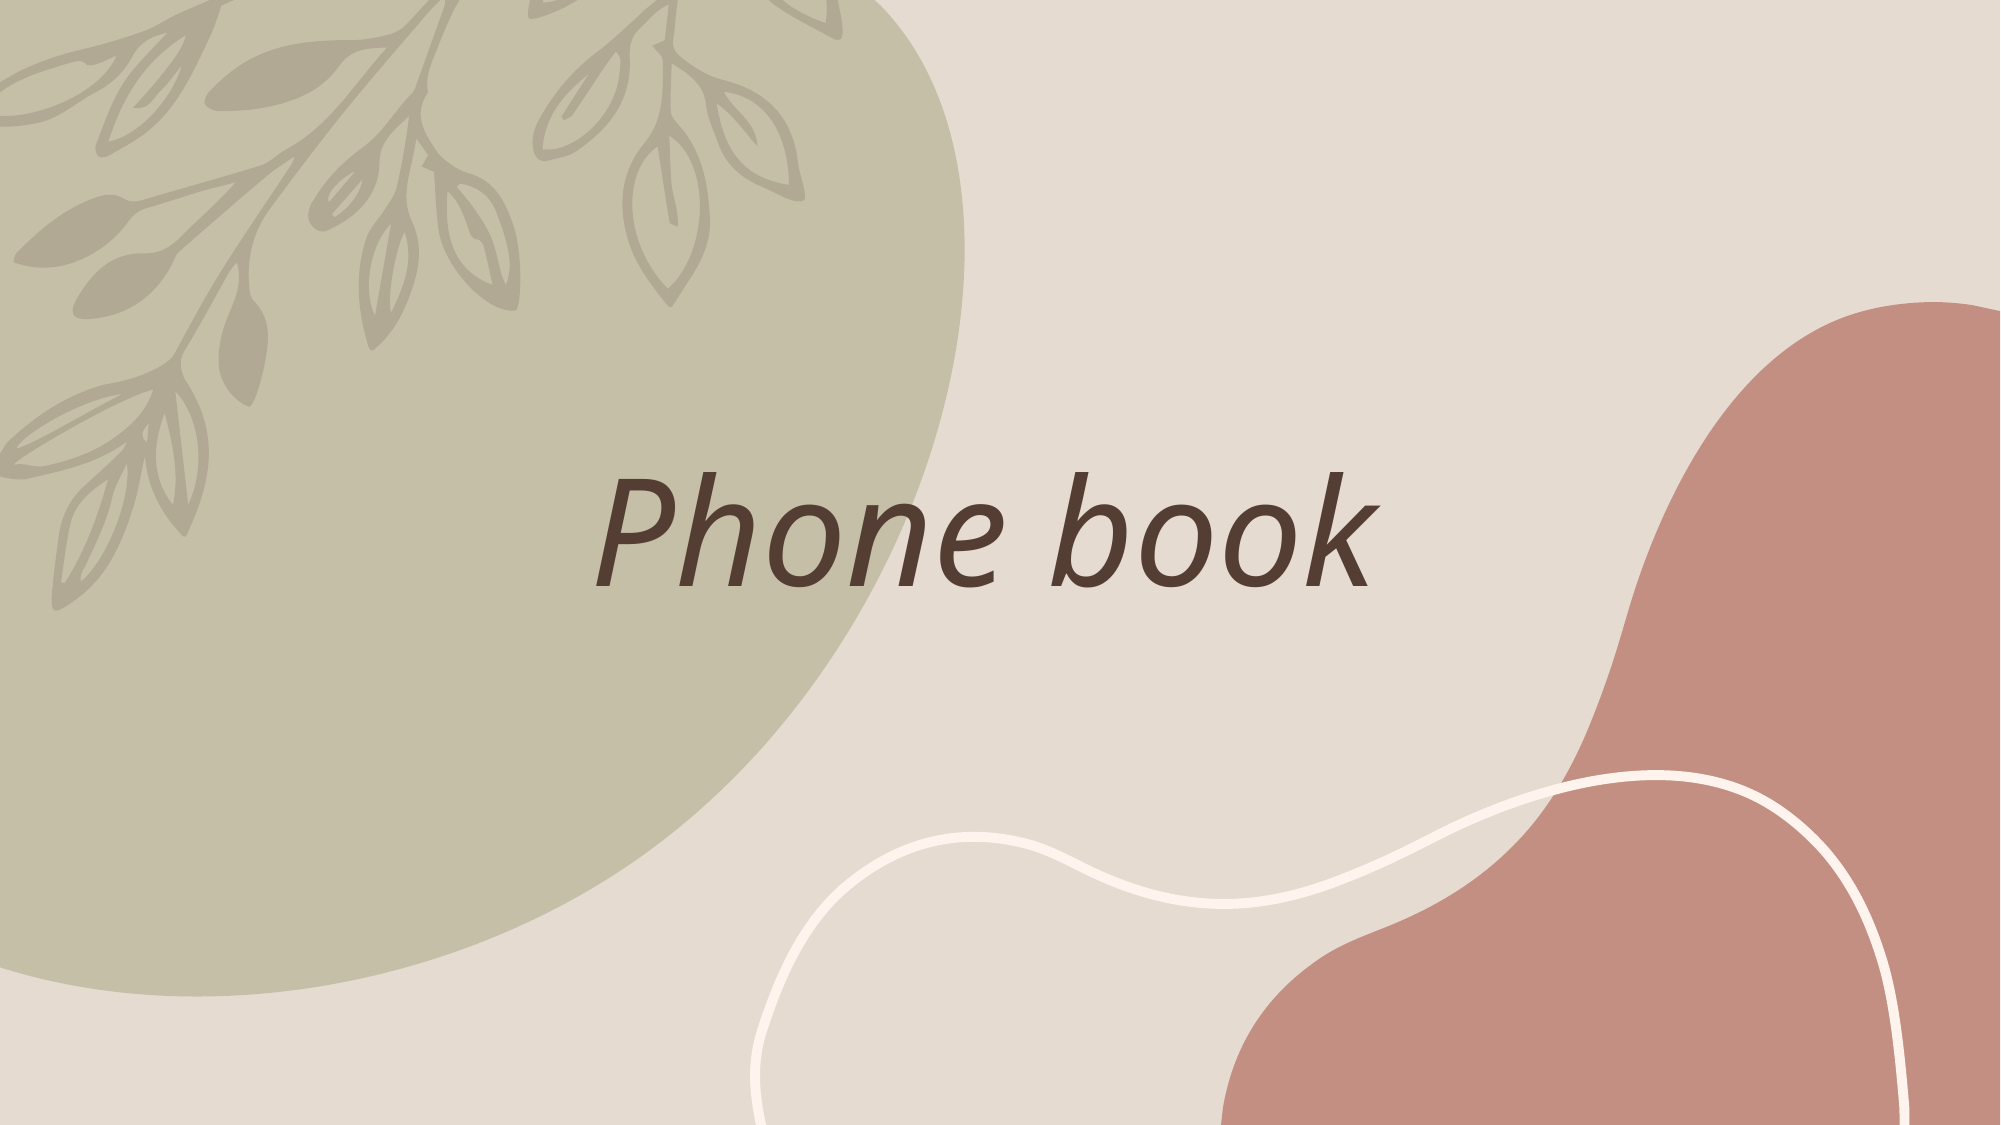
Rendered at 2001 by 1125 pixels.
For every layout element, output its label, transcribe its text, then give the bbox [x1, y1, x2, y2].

title Phone book [233, 235, 1734, 627]
